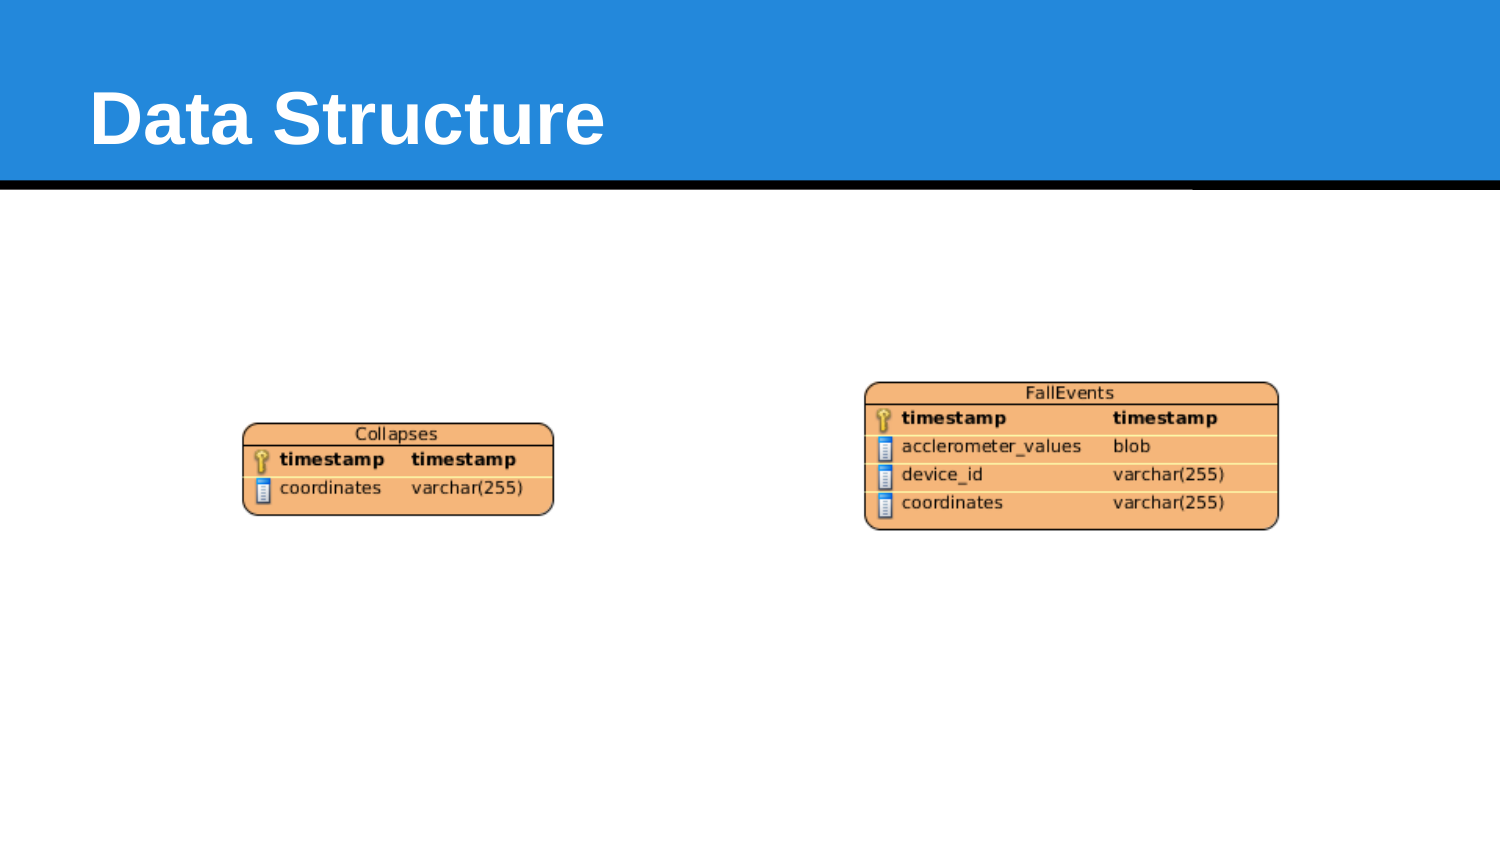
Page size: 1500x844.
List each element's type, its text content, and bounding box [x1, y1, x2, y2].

picture [841, 360, 1309, 563]
text_box Data Structure [75, 33, 1425, 175]
picture [219, 415, 581, 532]
